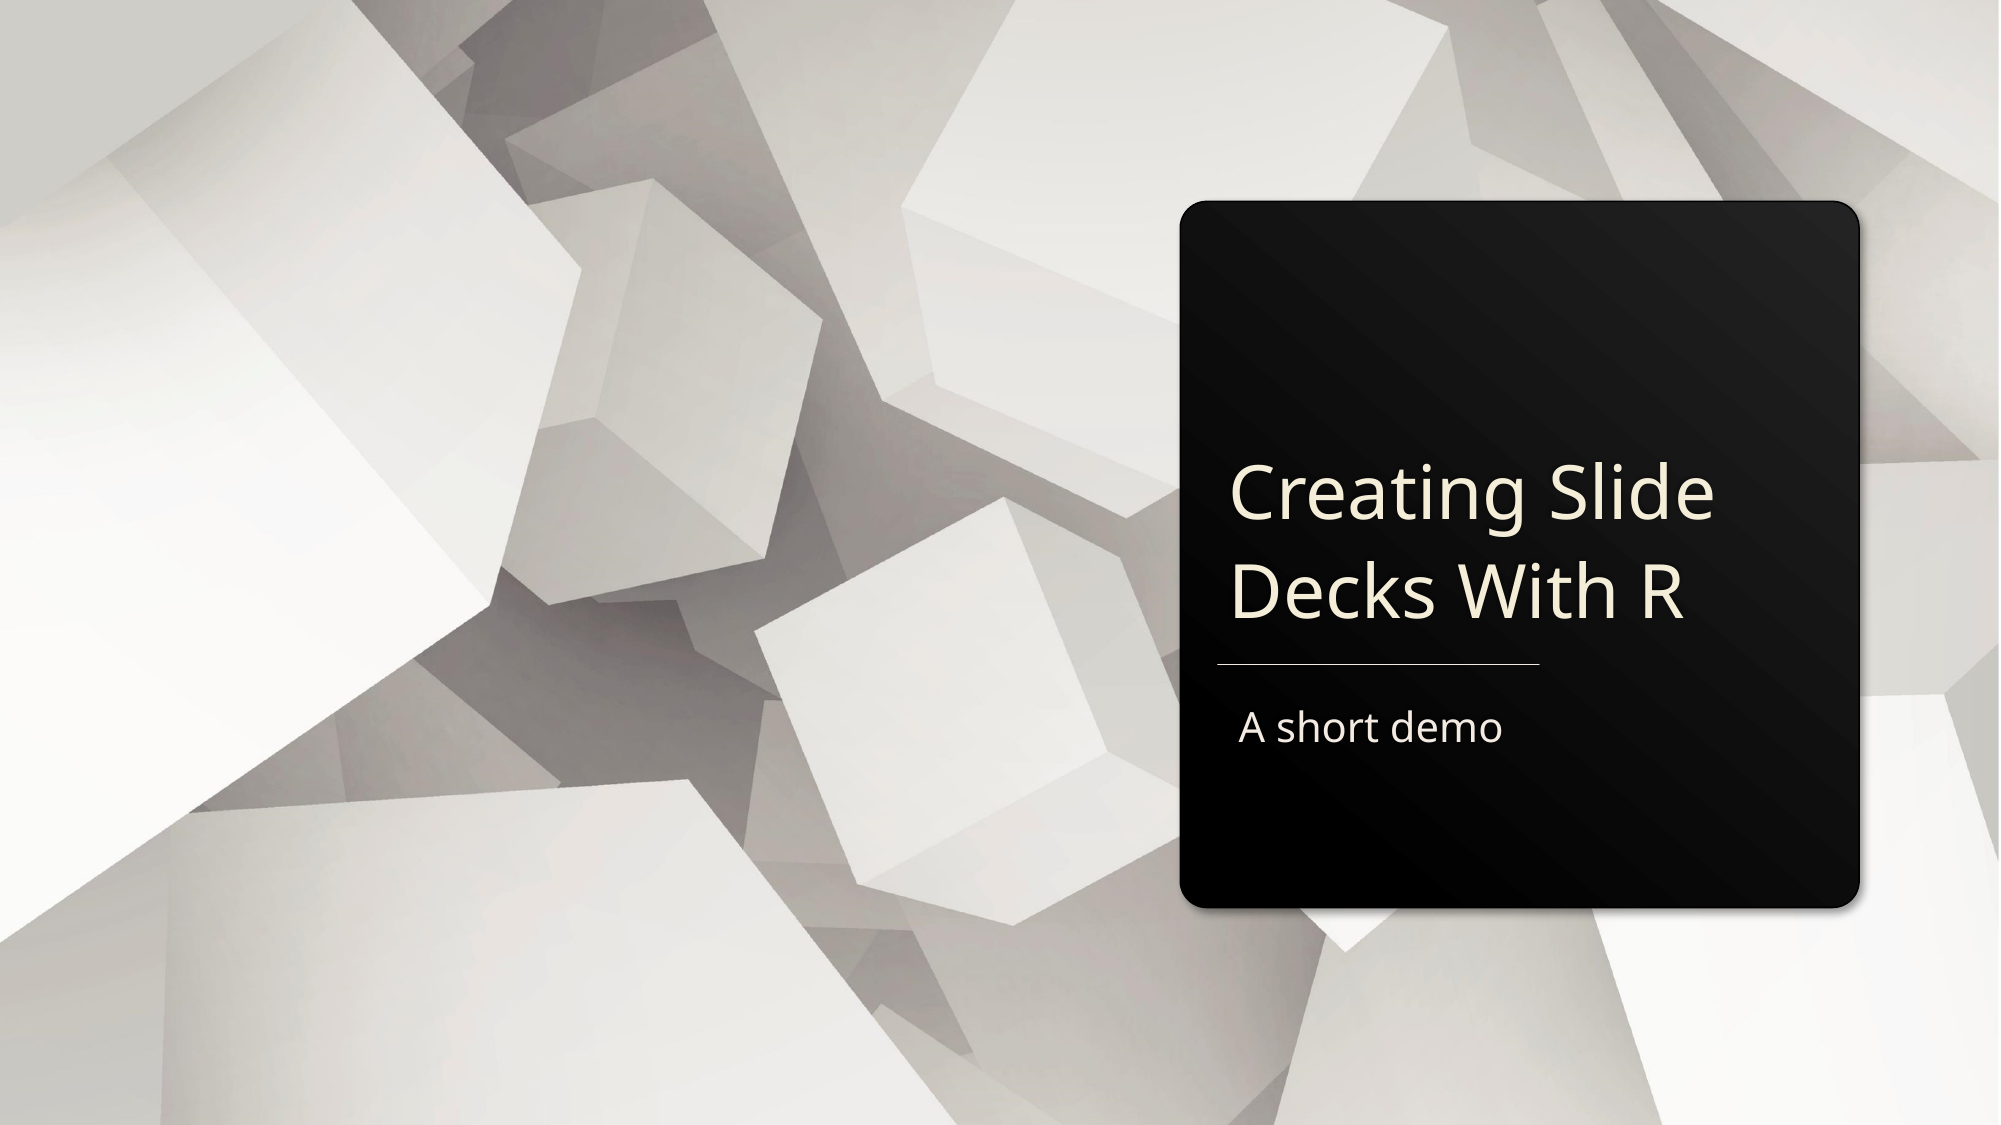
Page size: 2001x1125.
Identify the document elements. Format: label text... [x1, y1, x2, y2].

list Creating Slide Decks With R [1207, 234, 1832, 641]
list A short demo [1217, 688, 1841, 777]
picture [0, 0, 2001, 1125]
